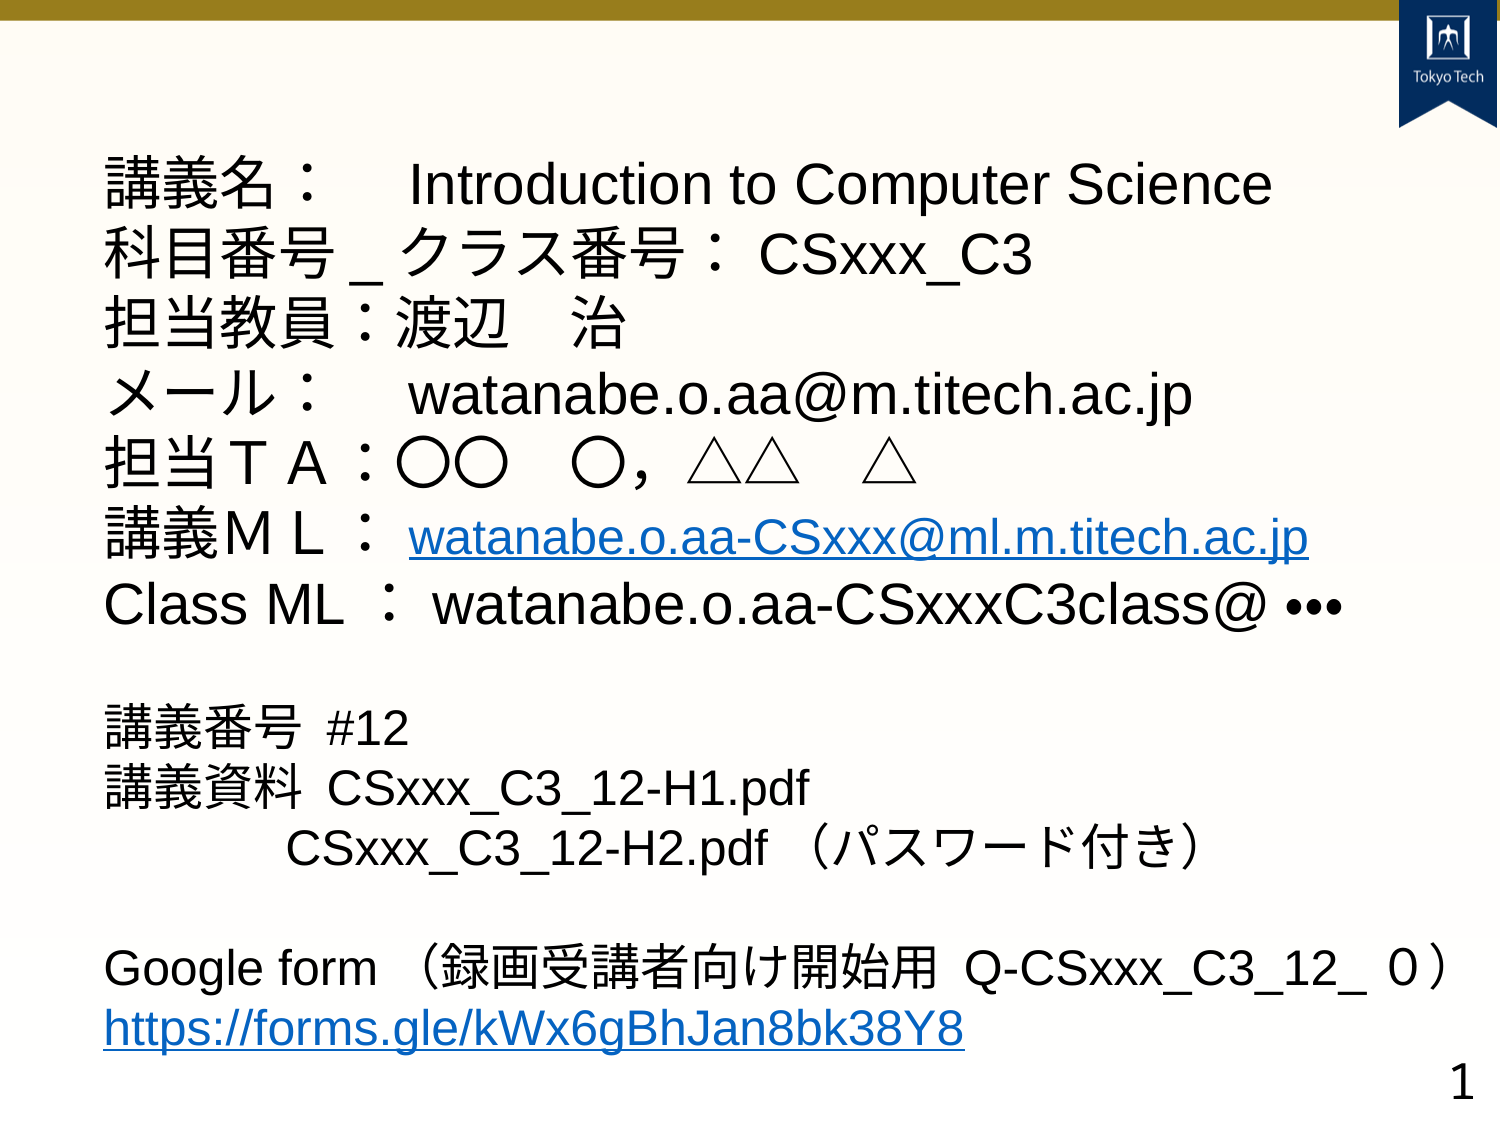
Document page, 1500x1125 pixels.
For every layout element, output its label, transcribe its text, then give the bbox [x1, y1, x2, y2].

picture [1399, 0, 1497, 128]
text_box 講義名： Introduction to Computer Science 科目番号_クラス番号：CSxxx_C3 担当教員：渡辺 治 メール： watanabe.o.aa@m.titech.ac.jp 担当ＴＡ：〇〇 〇，△△ △ 講義ＭＬ：watanabe.o.aa-CSxxx@ml.m.titech.ac.jp Class ML：watanabe.o.aa-CSxxxC3class@・・・ 講義番号 #12 講義資料 CSxxx_C3_12-H1.pdf CSxxx_C3_12-H2.pdf（パスワード付き） Google form（録画受講者向け開始用 Q-CSxxx_C3_12_０） https://forms.gle/kWx6gBhJan8bk38Y8 [88, 138, 1494, 1064]
